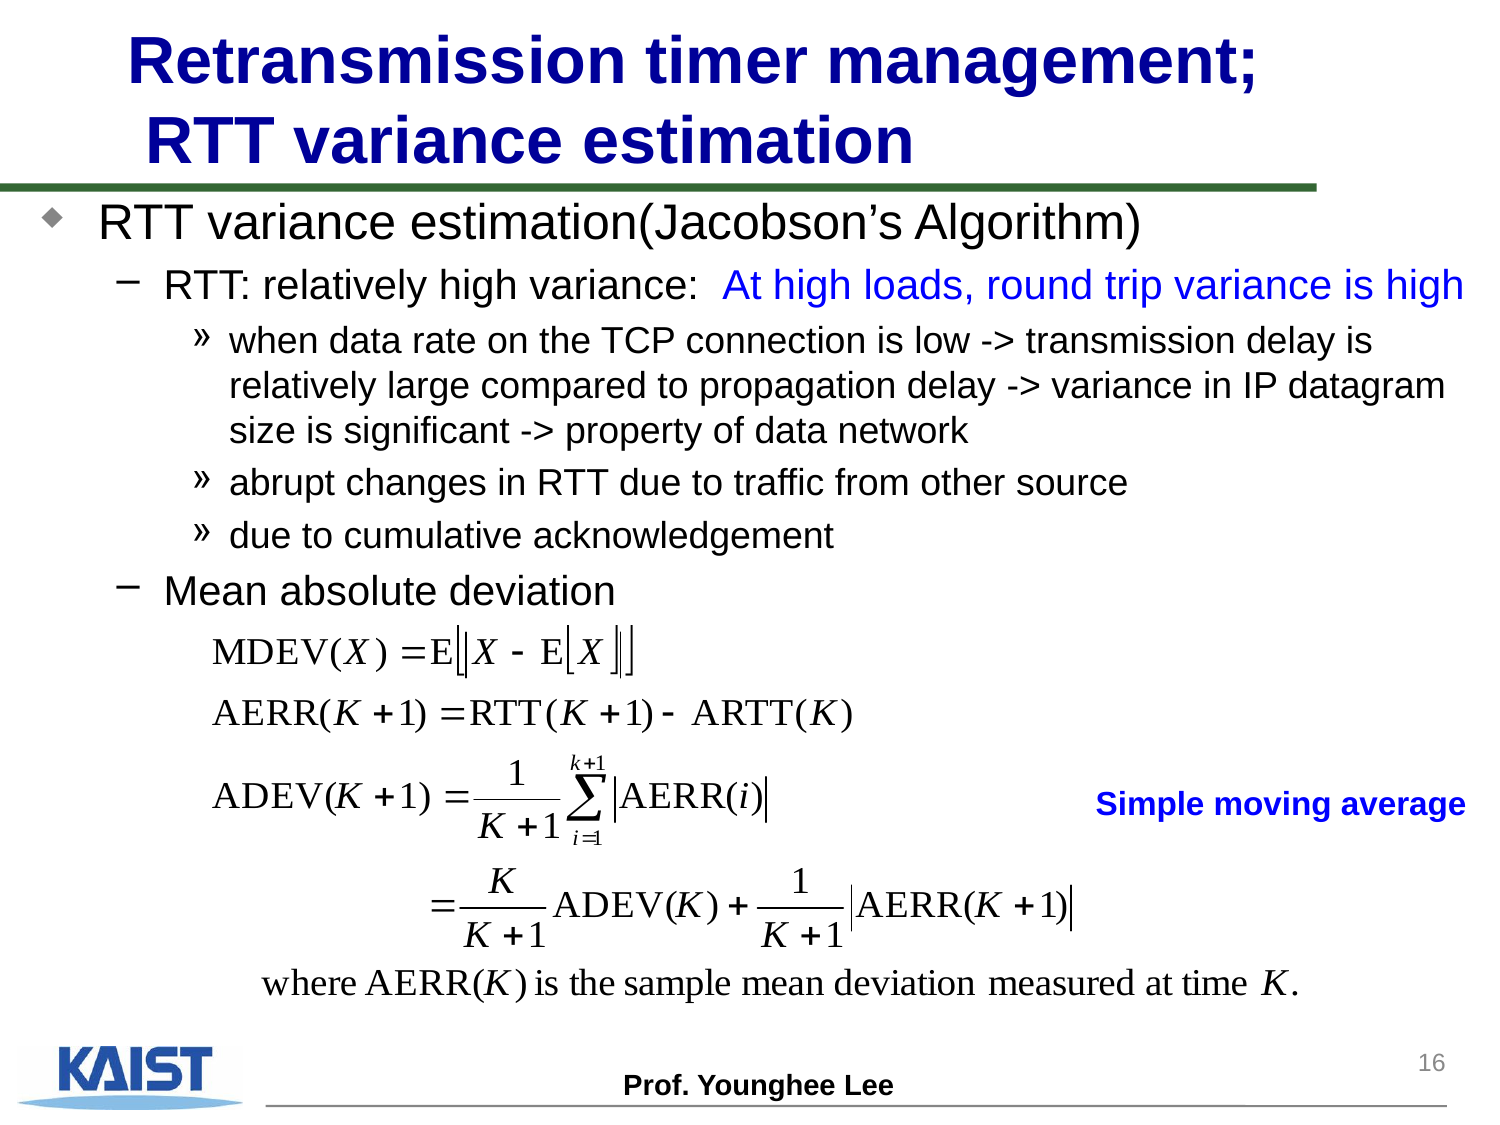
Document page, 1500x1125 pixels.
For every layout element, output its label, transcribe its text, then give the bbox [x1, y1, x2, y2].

list RTT variance estimation(Jacobson’s Algorithm) RTT: relatively high variance: At high loads, round trip variance is high when data rate on the TCP connection is low -> transmission delay is relatively large compared to propagation delay -> variance in IP datagram size is significant -> property of data network abrupt changes in RTT due to traffic from other source due to cumulative acknowledgement Mean absolute deviation [26, 182, 1495, 612]
slide_number 16 [1148, 1023, 1461, 1099]
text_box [205, 625, 1305, 1012]
picture [17, 1046, 243, 1110]
title Retransmission timer management; RTT variance estimation [112, 78, 1447, 182]
text_box Simple moving average [1309, 775, 1493, 830]
